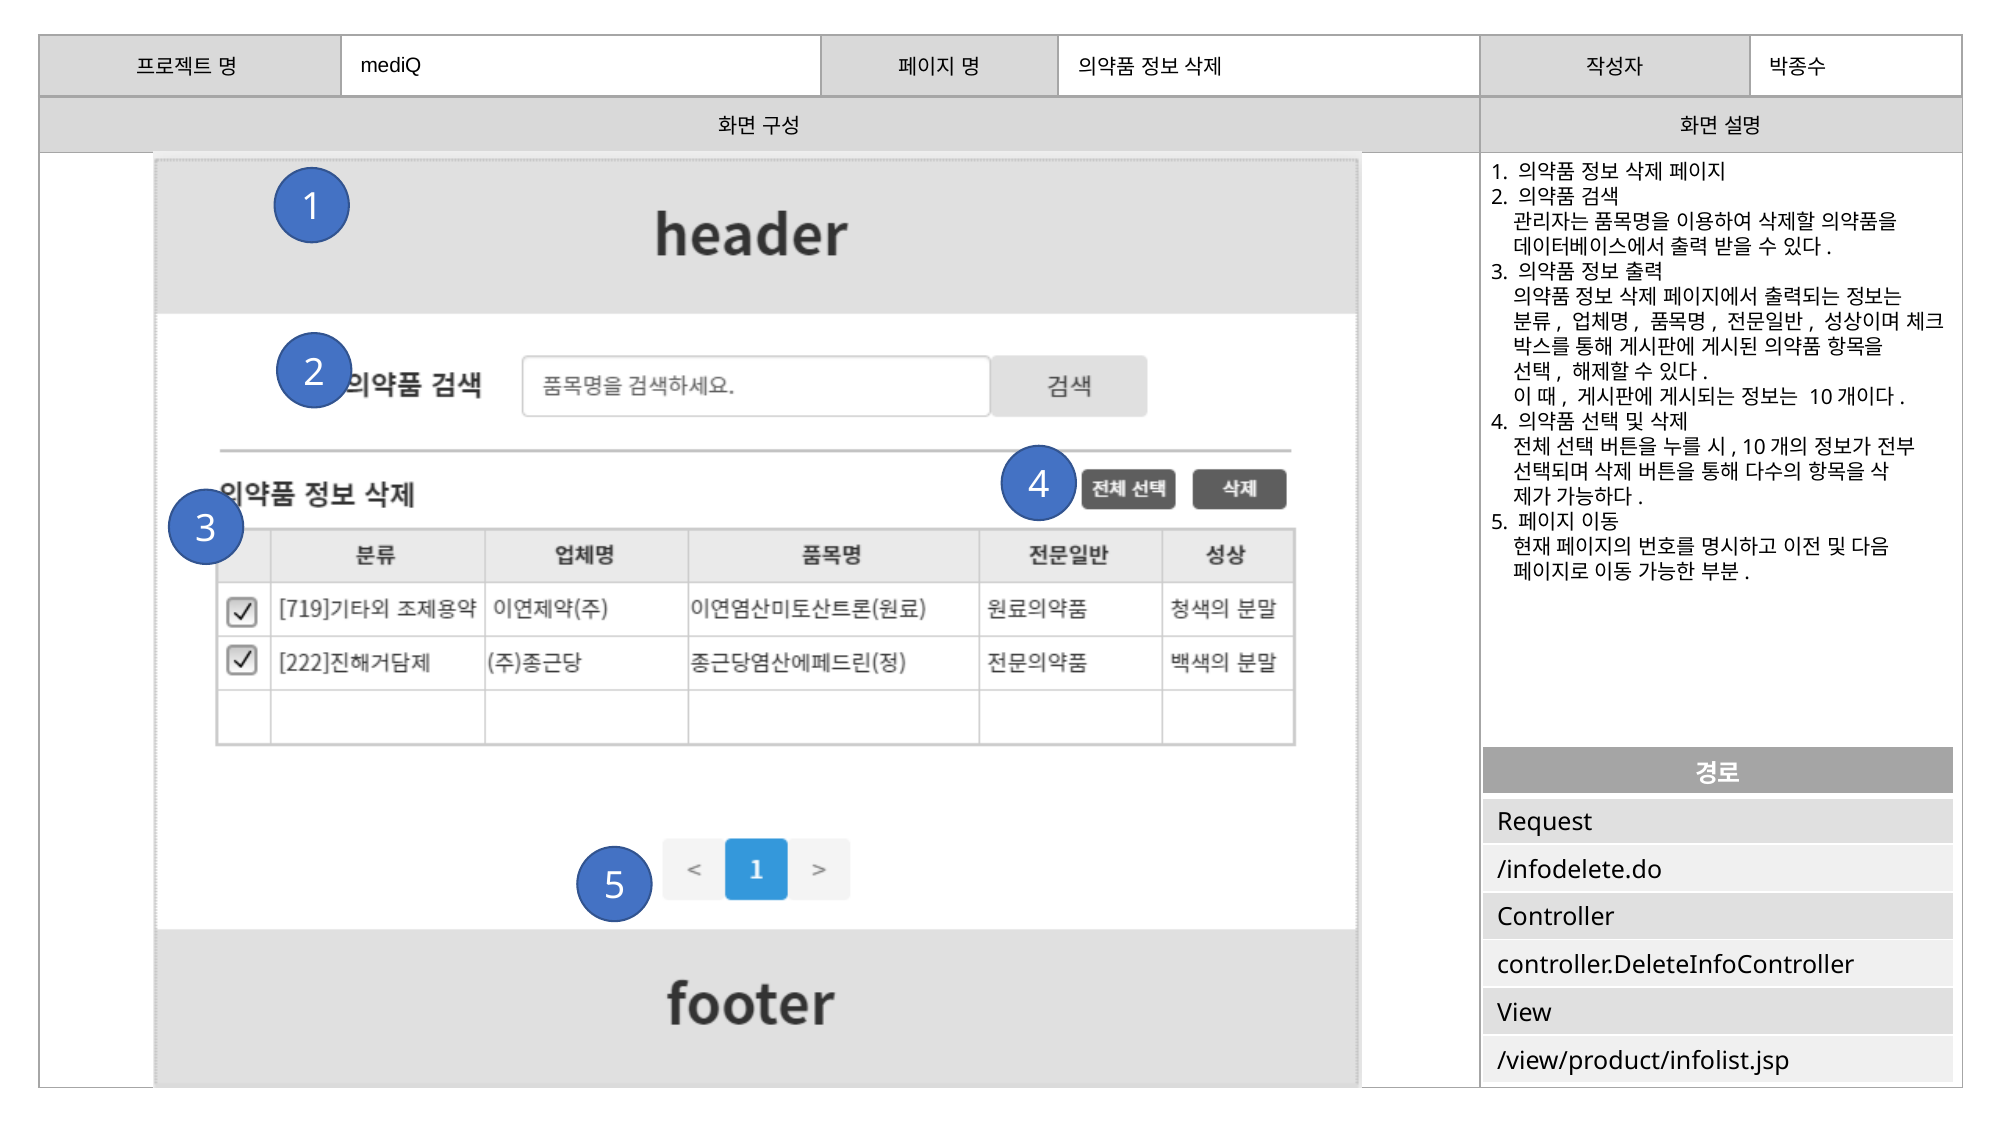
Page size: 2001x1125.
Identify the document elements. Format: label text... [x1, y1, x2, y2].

table_header 페이지 명 [822, 36, 1057, 95]
table_header 박종수 [1751, 36, 1961, 95]
table_header 경로 [1483, 747, 1953, 793]
table_header 작성자 [1481, 36, 1749, 95]
table_cell /infodelete.do [1483, 845, 1953, 891]
picture [153, 151, 1362, 1088]
table_cell [40, 153, 153, 1087]
table_cell /view/product/infolist.jsp [1483, 1036, 1953, 1082]
table_cell [1481, 616, 1962, 1087]
table_header 의약품 정보 삭제 [1059, 36, 1479, 95]
table_header 화면 설명 [1481, 98, 1962, 151]
table_cell [1362, 153, 1479, 1087]
table_cell View [1483, 988, 1953, 1034]
table_header mediQ [342, 36, 820, 95]
table_header 화면 구성 [40, 98, 1479, 152]
table_cell Controller [1483, 893, 1953, 939]
table_cell Request [1483, 799, 1953, 843]
table_cell controller.DeleteInfoController [1483, 940, 1953, 986]
text_box 1. 의약품 정보 삭제 페이지 2. 의약품 검색 관리자는 품목명을 이용하여 삭제할 의약품을 데이터베이스에서 출력 받을 수 있다. 3. 의약품 정보 출력 의약품 정보 삭제 페이지에서 출력되는 정보는 분류, 업체명, 품목명, 전문일반, 성상이며 체크 박스를 통해 게시판에 게시된 의약품 항목을 선택, 해제할 수 있다. 이 때, 게시판에 게시되는 정보는 10개이다. 4. 의약품 선택 및 삭제 전체 선택 버튼을 누를 시, 10개의 정보가 전부 선택되며 삭제 버튼을 통해 다수의 항목을 삭 제가 가능하다. 5. 페이지 이동 현재 페이지의 번호를 명시하고 이전 및 다음 페이지로 이동 가능한 부분. [1476, 151, 1963, 616]
table_header 프로젝트 명 [40, 36, 340, 95]
